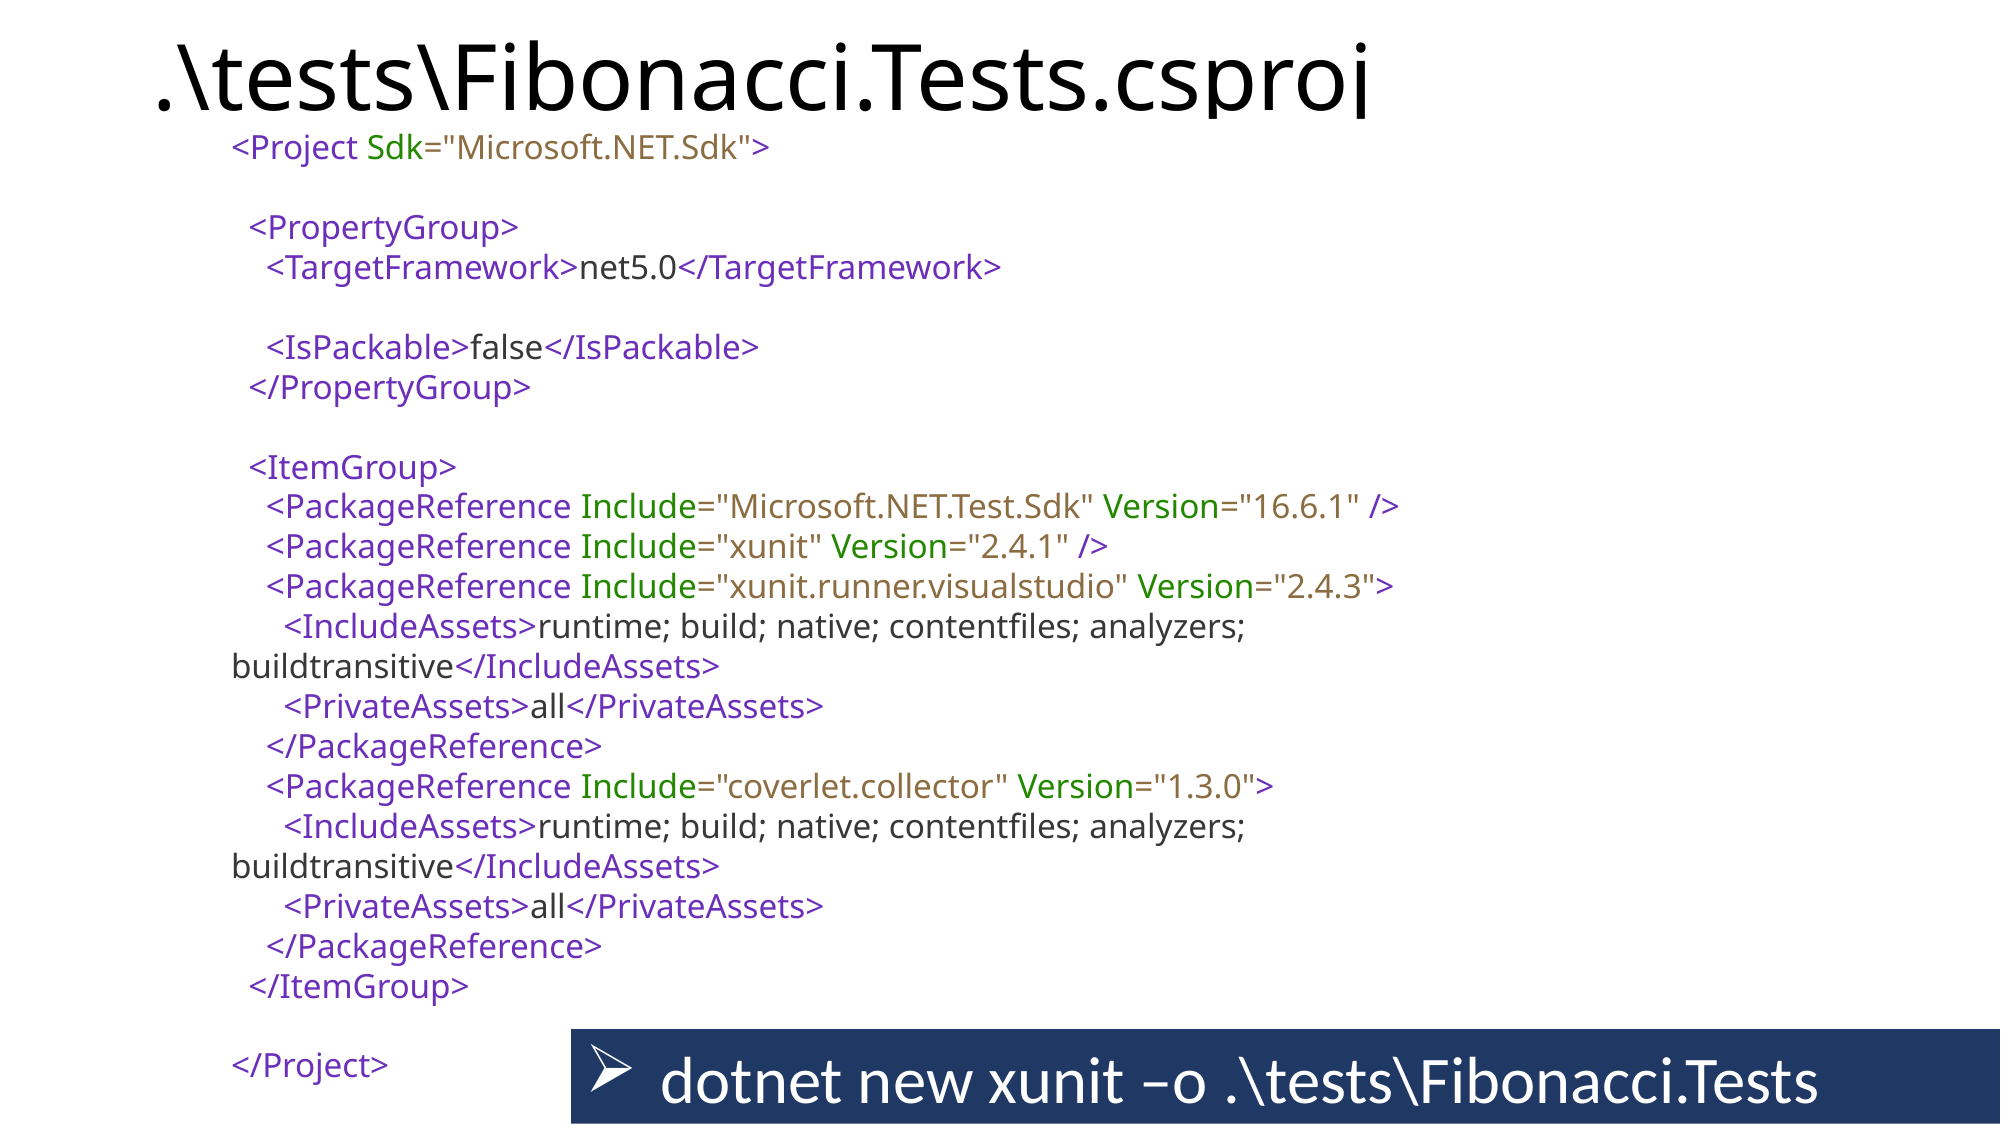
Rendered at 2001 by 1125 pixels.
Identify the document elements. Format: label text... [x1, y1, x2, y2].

text_box dotnet new xunit –o .\tests\Fibonacci.Tests [571, 1029, 2000, 1124]
title .\tests\Fibonacci.Tests.csproj [137, 0, 1863, 190]
list <Project Sdk="Microsoft.NET.Sdk"> <PropertyGroup> <TargetFramework>net5.0</TargetFramework> <IsPackable>false</IsPackable> </PropertyGroup> <ItemGroup> <PackageReference Include="Microsoft.NET.Test.Sdk" Version="16.6.1" /> <PackageReference Include="xunit" Version="2.4.1" /> <PackageReference Include="xunit.runner.visualstudio" Version="2.4.3"> <IncludeAssets>runtime; build; native; contentfiles; analyzers; buildtransitive</IncludeAssets> <PrivateAssets>all</PrivateAssets> </PackageReference> <PackageReference Include="coverlet.collector" Version="1.3.0"> <IncludeAssets>runtime; build; native; contentfiles; analyzers; buildtransitive</IncludeAssets> <PrivateAssets>all</PrivateAssets> </PackageReference> </ItemGroup> </Project> [215, 118, 1573, 1093]
